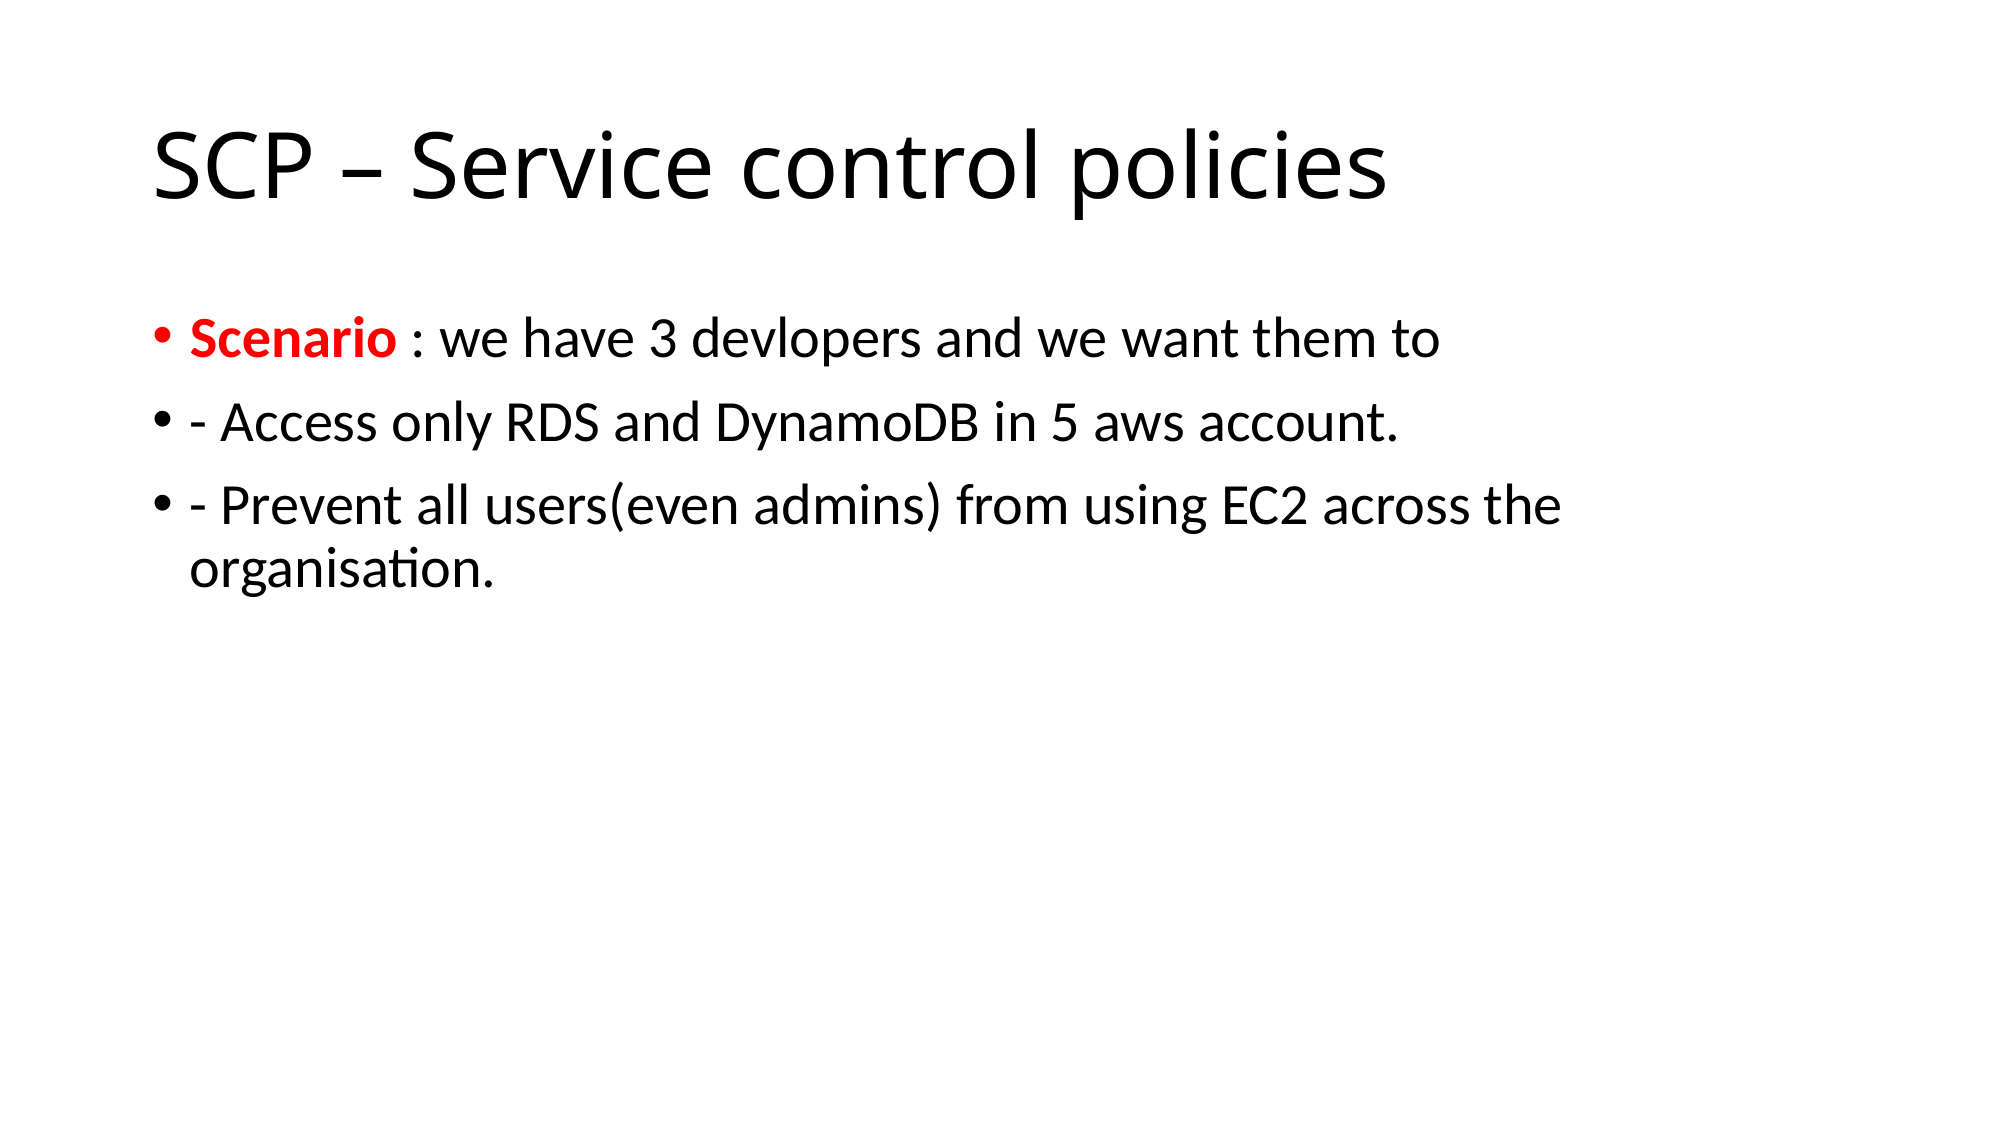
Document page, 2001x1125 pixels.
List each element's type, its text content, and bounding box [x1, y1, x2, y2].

title SCP – Service control policies [137, 59, 1863, 278]
list Scenario : we have 3 devlopers and we want them to - Access only RDS and DynamoDB in 5 aws account. - Prevent all users(even admins) from using EC2 across the organisation. [137, 299, 1863, 1014]
